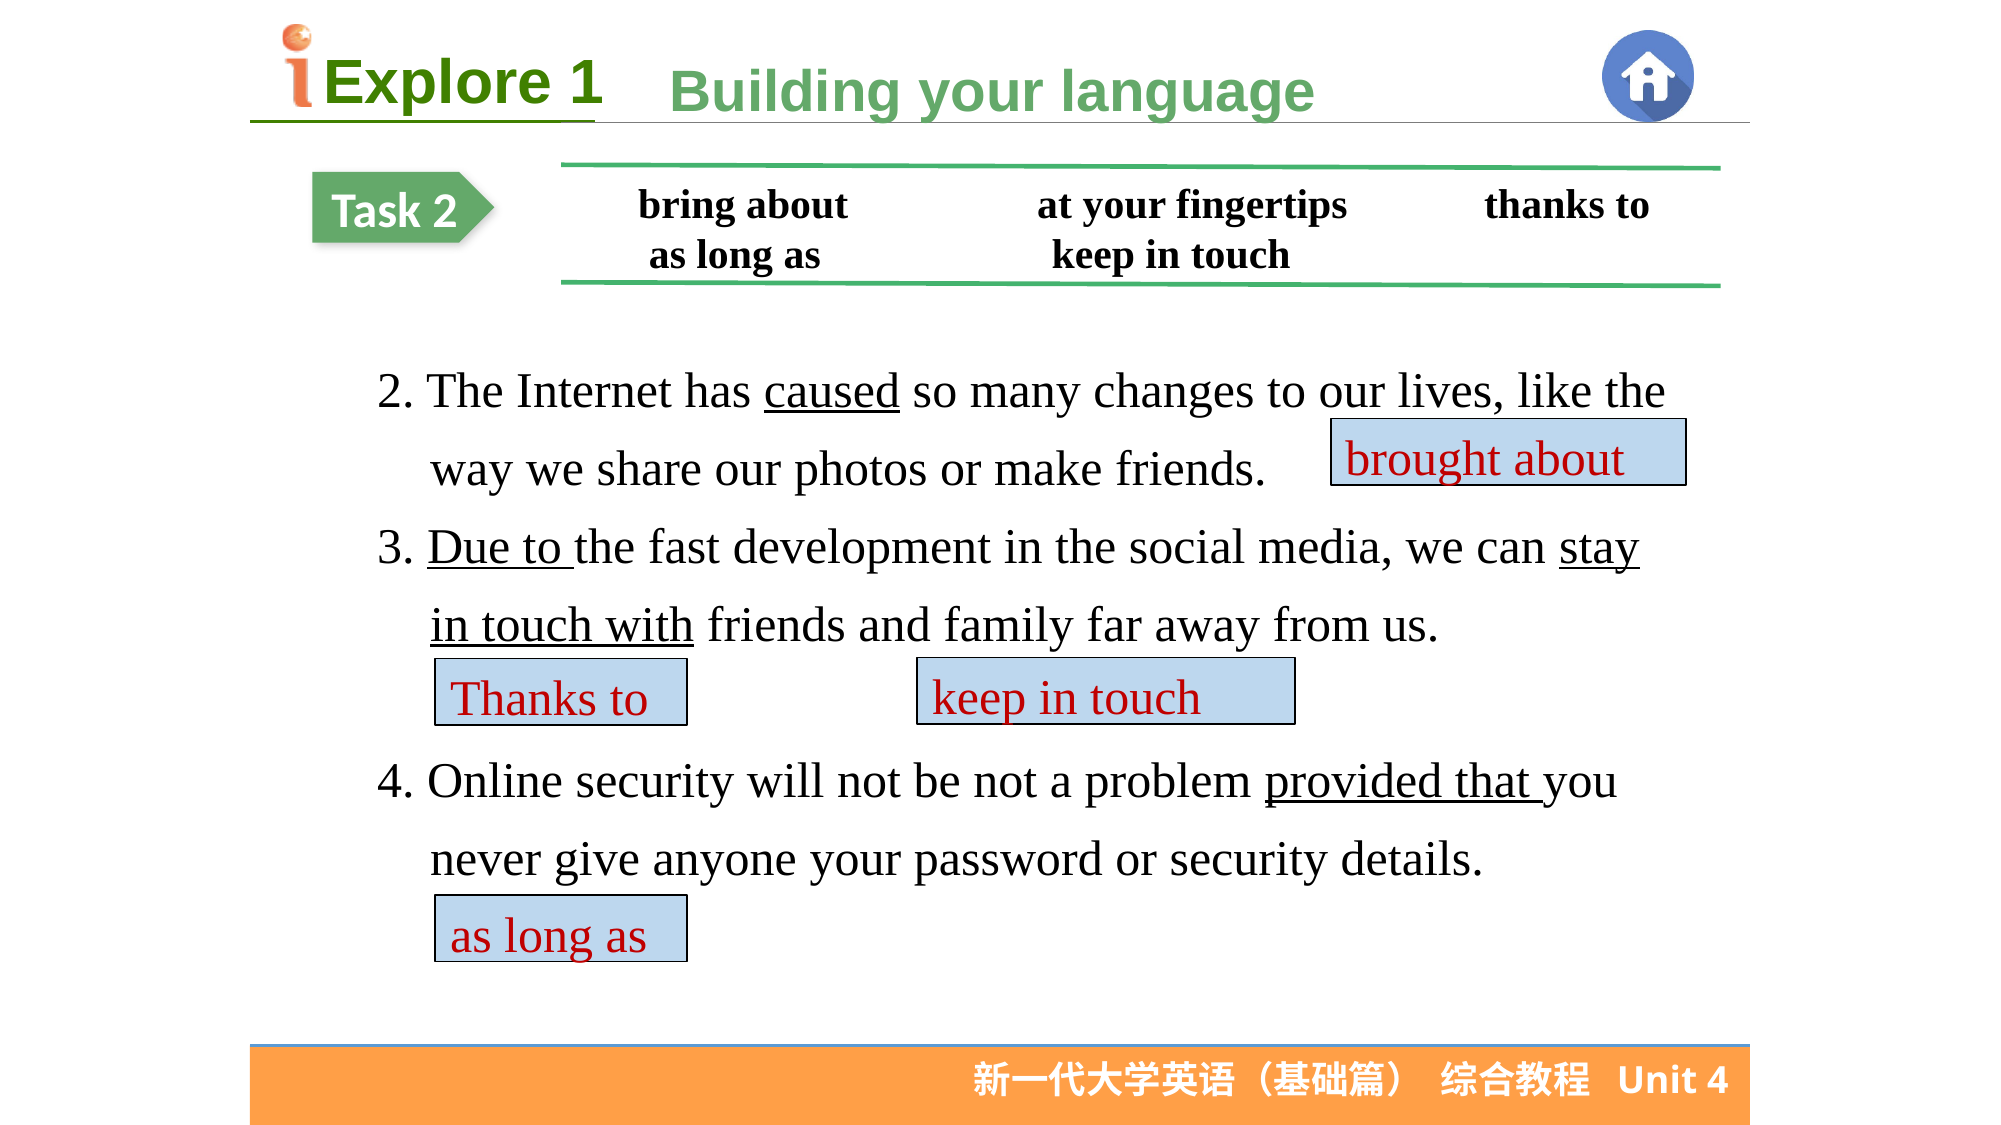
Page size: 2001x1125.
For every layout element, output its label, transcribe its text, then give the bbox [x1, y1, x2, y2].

text_box Task 2 [312, 171, 495, 243]
text_box bring about at your fingertips thanks to as long as keep in touch [623, 169, 1967, 284]
text_box 新一代大学英语（基础篇） 综合教程 Unit 4 [959, 1048, 1750, 1109]
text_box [561, 164, 1721, 169]
text_box Building your language [654, 46, 1390, 121]
picture [282, 24, 312, 107]
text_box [561, 282, 1721, 286]
text_box brought about [1330, 418, 1687, 486]
text_box Thanks to [435, 658, 688, 725]
text_box keep in touch [917, 657, 1296, 724]
text_box Building your language [654, 122, 1390, 131]
text_box [249, 1046, 1750, 1125]
text_box as long as [435, 895, 688, 962]
text_box Explore 1 [308, 33, 620, 121]
picture [1602, 30, 1694, 122]
text_box 2. The Internet has caused so many changes to our lives, like the way we share our photos or make friends. 3. Due to the fast development in the social media, we can stay in touch with friends and family far away from us. 4. Online security will not be not a problem provided that you never give anyone your password or security details. [362, 332, 1687, 893]
